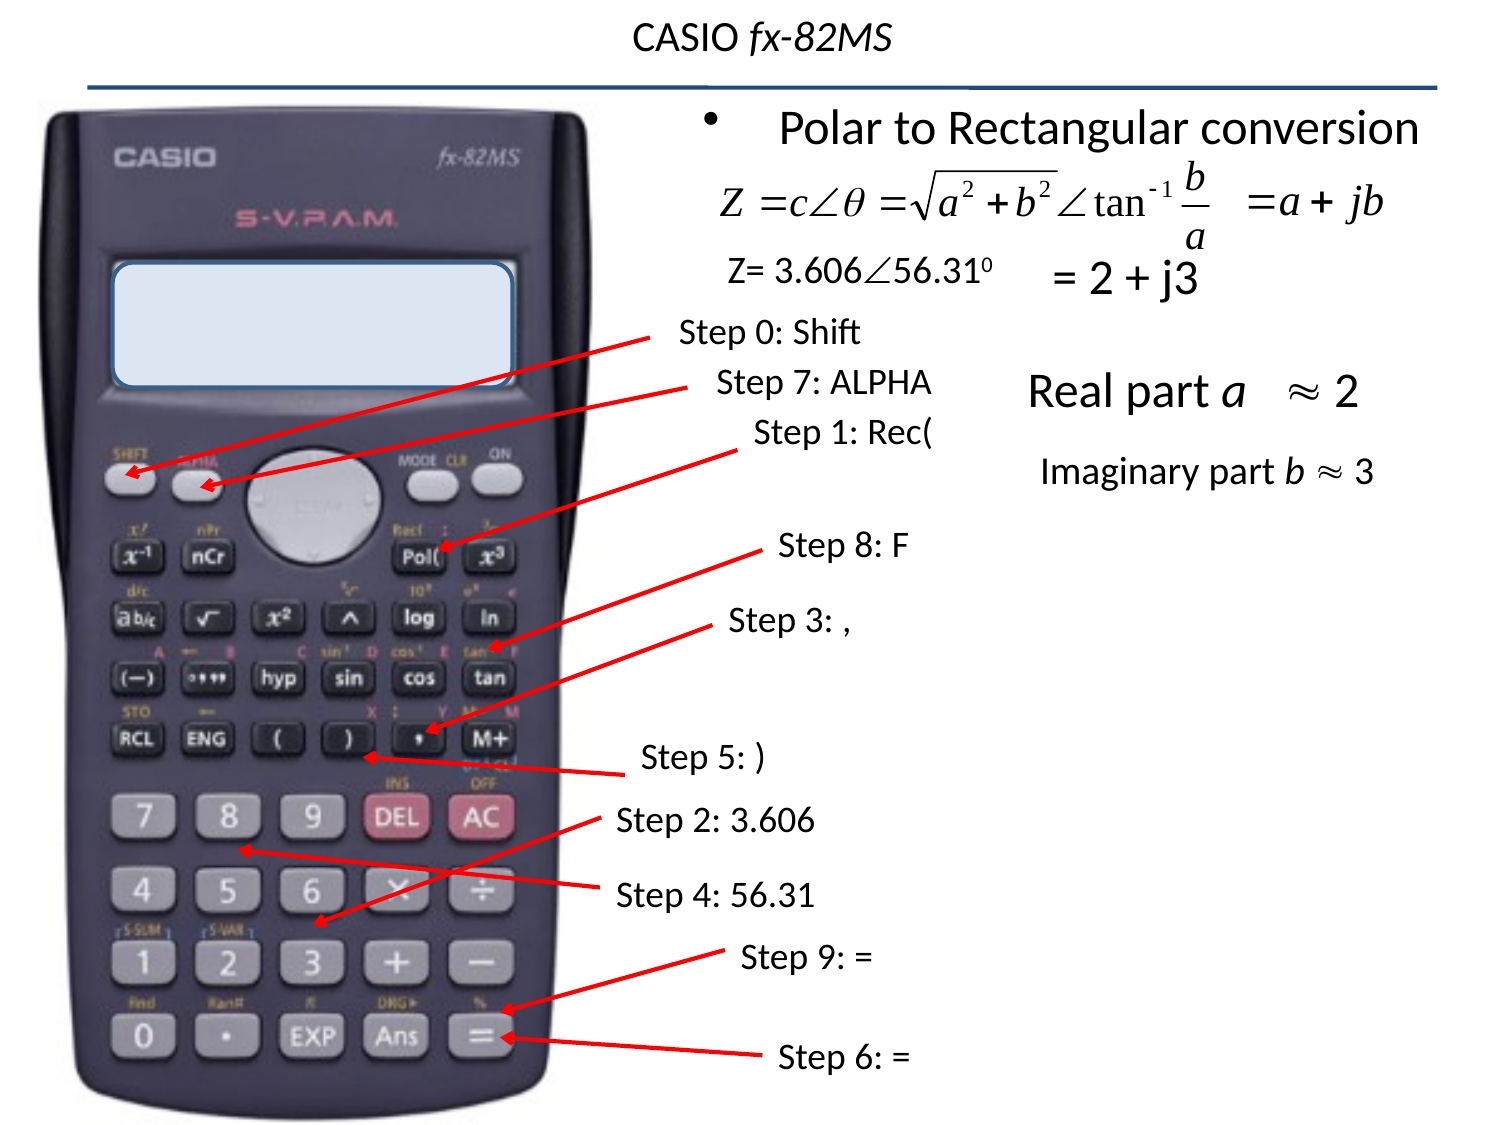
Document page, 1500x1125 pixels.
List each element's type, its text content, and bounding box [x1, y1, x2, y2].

text_box Step 5: ) [626, 724, 782, 785]
text_box Step 8: F [763, 512, 925, 573]
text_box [312, 817, 601, 849]
text_box Step 3: , [766, 587, 867, 648]
list Polar to Rectangular conversion [687, 87, 1500, 188]
text_box Step 6: = [763, 1024, 926, 1085]
text_box Step 7: ALPHA [701, 360, 947, 410]
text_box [1237, 174, 1393, 235]
text_box Step 0: Shift [664, 299, 877, 360]
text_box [237, 849, 601, 888]
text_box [712, 149, 1218, 260]
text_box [199, 387, 688, 488]
text_box Step 1: Rec( [738, 399, 948, 460]
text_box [124, 337, 651, 476]
title CASIO fx-82MS [87, 0, 1438, 68]
text_box Z= 3.60656.310 [712, 266, 1063, 363]
text_box = 2 + j3 [1063, 237, 1500, 338]
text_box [437, 449, 738, 551]
text_box Step 2: 3.606 [604, 787, 831, 848]
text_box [424, 624, 713, 733]
text_box Step 4: 56.31 [605, 862, 831, 923]
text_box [312, 895, 601, 926]
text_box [499, 1037, 763, 1056]
picture [37, 99, 601, 1125]
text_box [487, 549, 763, 651]
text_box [362, 756, 626, 776]
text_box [499, 949, 726, 1013]
text_box Step 9: = [725, 924, 889, 985]
text_box Real part a  2 [1012, 349, 1413, 425]
text_box Imaginary part b  3 [1025, 437, 1500, 500]
